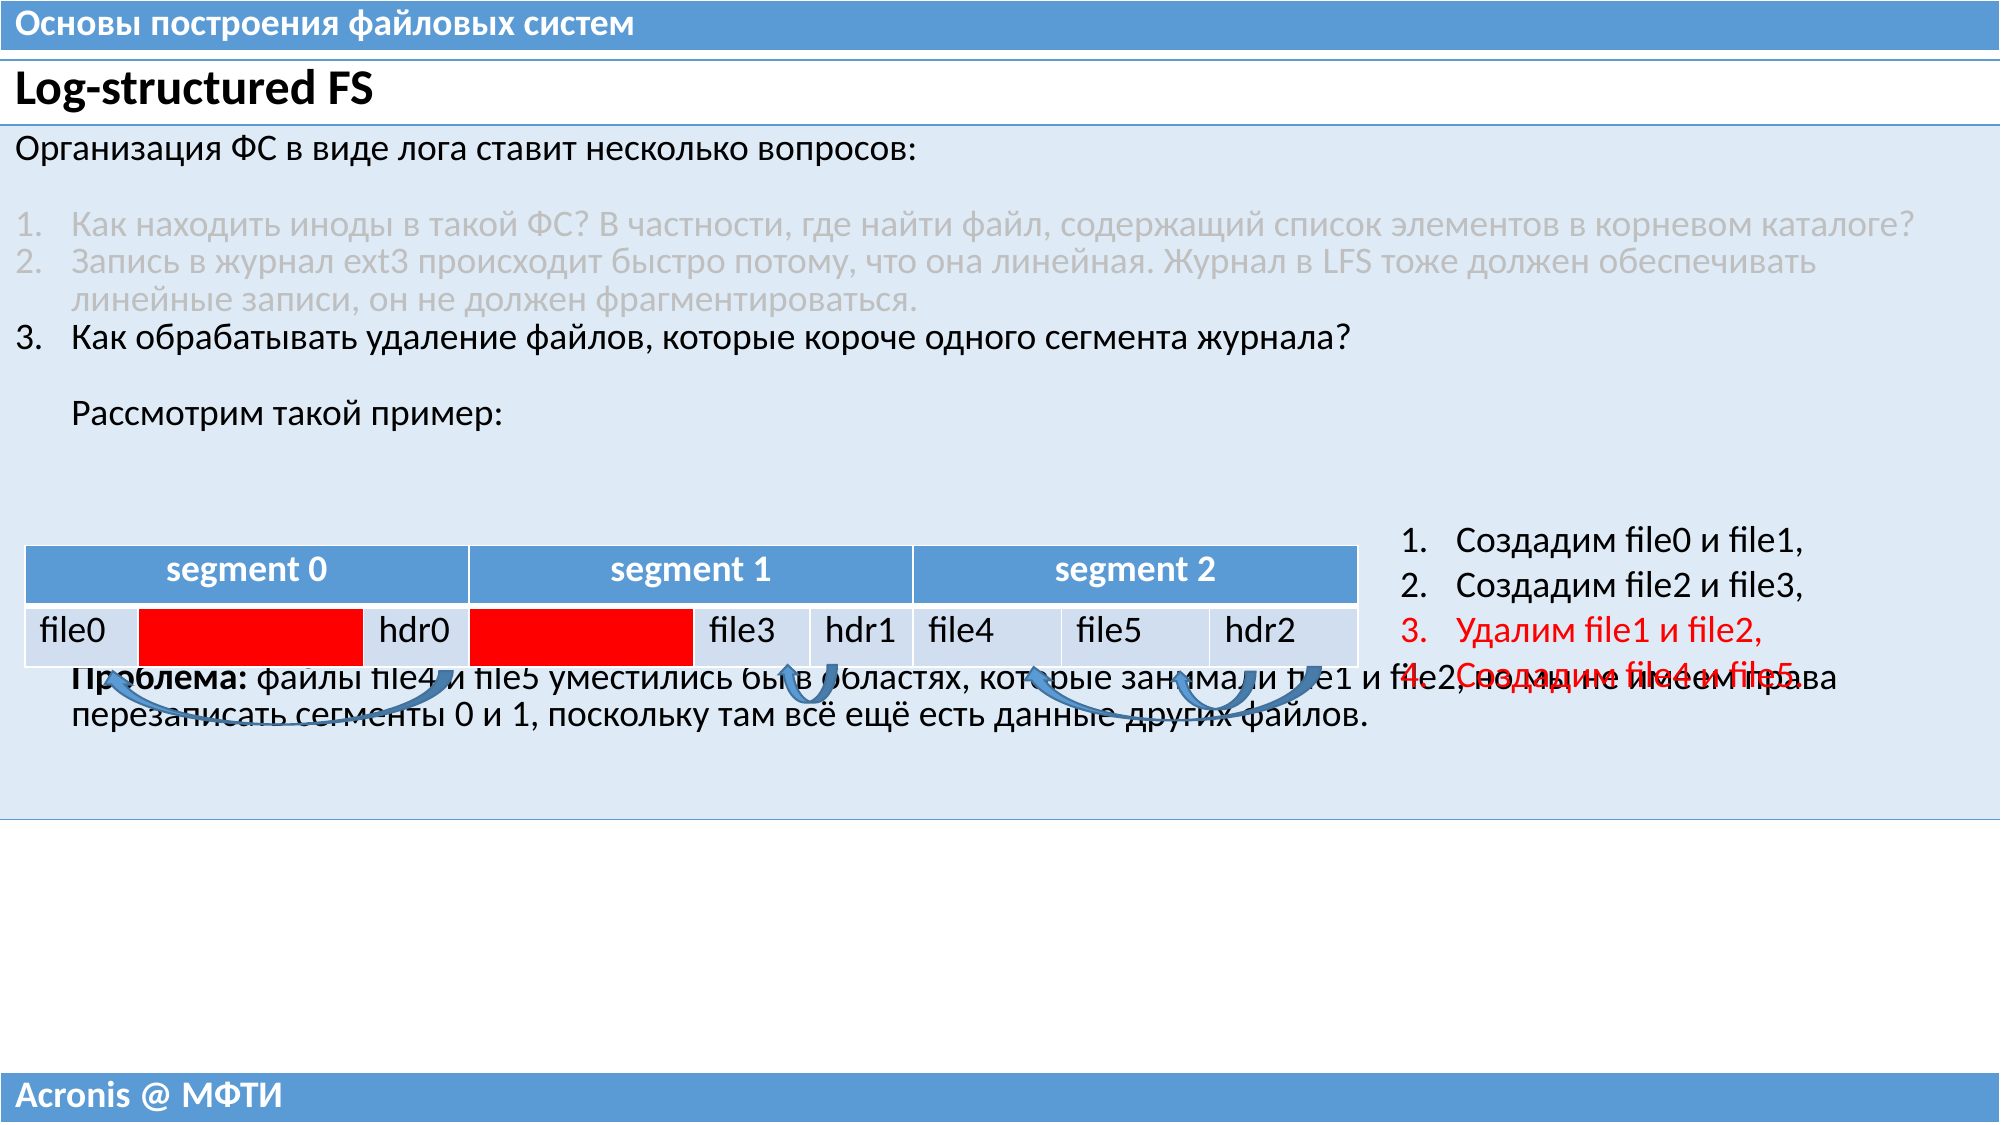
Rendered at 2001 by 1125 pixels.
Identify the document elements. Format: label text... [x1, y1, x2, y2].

table_cell file0 [26, 609, 137, 666]
table_cell hdr2 [1210, 609, 1357, 666]
table_header Acronis @ МФТИ [1, 1073, 1999, 1122]
table_header segment 2 [914, 546, 1357, 603]
table_header segment 1 [470, 546, 912, 603]
table_cell [139, 609, 363, 666]
table_cell hdr0 [364, 609, 468, 666]
table_cell hdr1 [811, 609, 912, 666]
text_box [776, 663, 839, 704]
table_cell file4 [914, 609, 1061, 666]
table_cell Организация ФС в виде лога ставит несколько вопросов: Как находить иноды в такой ФС? В частности, где найти файл, содержащий список элементов в корневом каталоге? Запись в журнал ext3 происходит быстро потому, что она линейная. Журнал в LFS тоже должен обеспечивать линейные записи, он не должен фрагментироваться. Как обрабатывать удаление файлов, которые короче одного сегмента журнала? Рассмотрим такой пример: Проблема: файлы file4 и file5 уместились бы в областях, которые занимали file1 и file2, но мы не имеем права перезаписать сегменты 0 и 1, поскольку там всё ещё есть данные других файлов. [0, 126, 2000, 819]
table_header segment 0 [26, 546, 468, 603]
text_box [102, 669, 454, 726]
text_box [1169, 670, 1257, 711]
table_cell [470, 609, 693, 666]
text_box [1022, 665, 1323, 722]
text_box Создадим file0 и file1, Создадим file2 и file3, Удалим file1 и file2, Создадим file4 и file5. [1385, 507, 1820, 703]
table_cell file5 [1062, 609, 1209, 666]
table_cell file3 [695, 609, 809, 666]
table_header Log-structured FS [0, 61, 2000, 124]
table_header Основы построения файловых систем [1, 1, 1999, 50]
